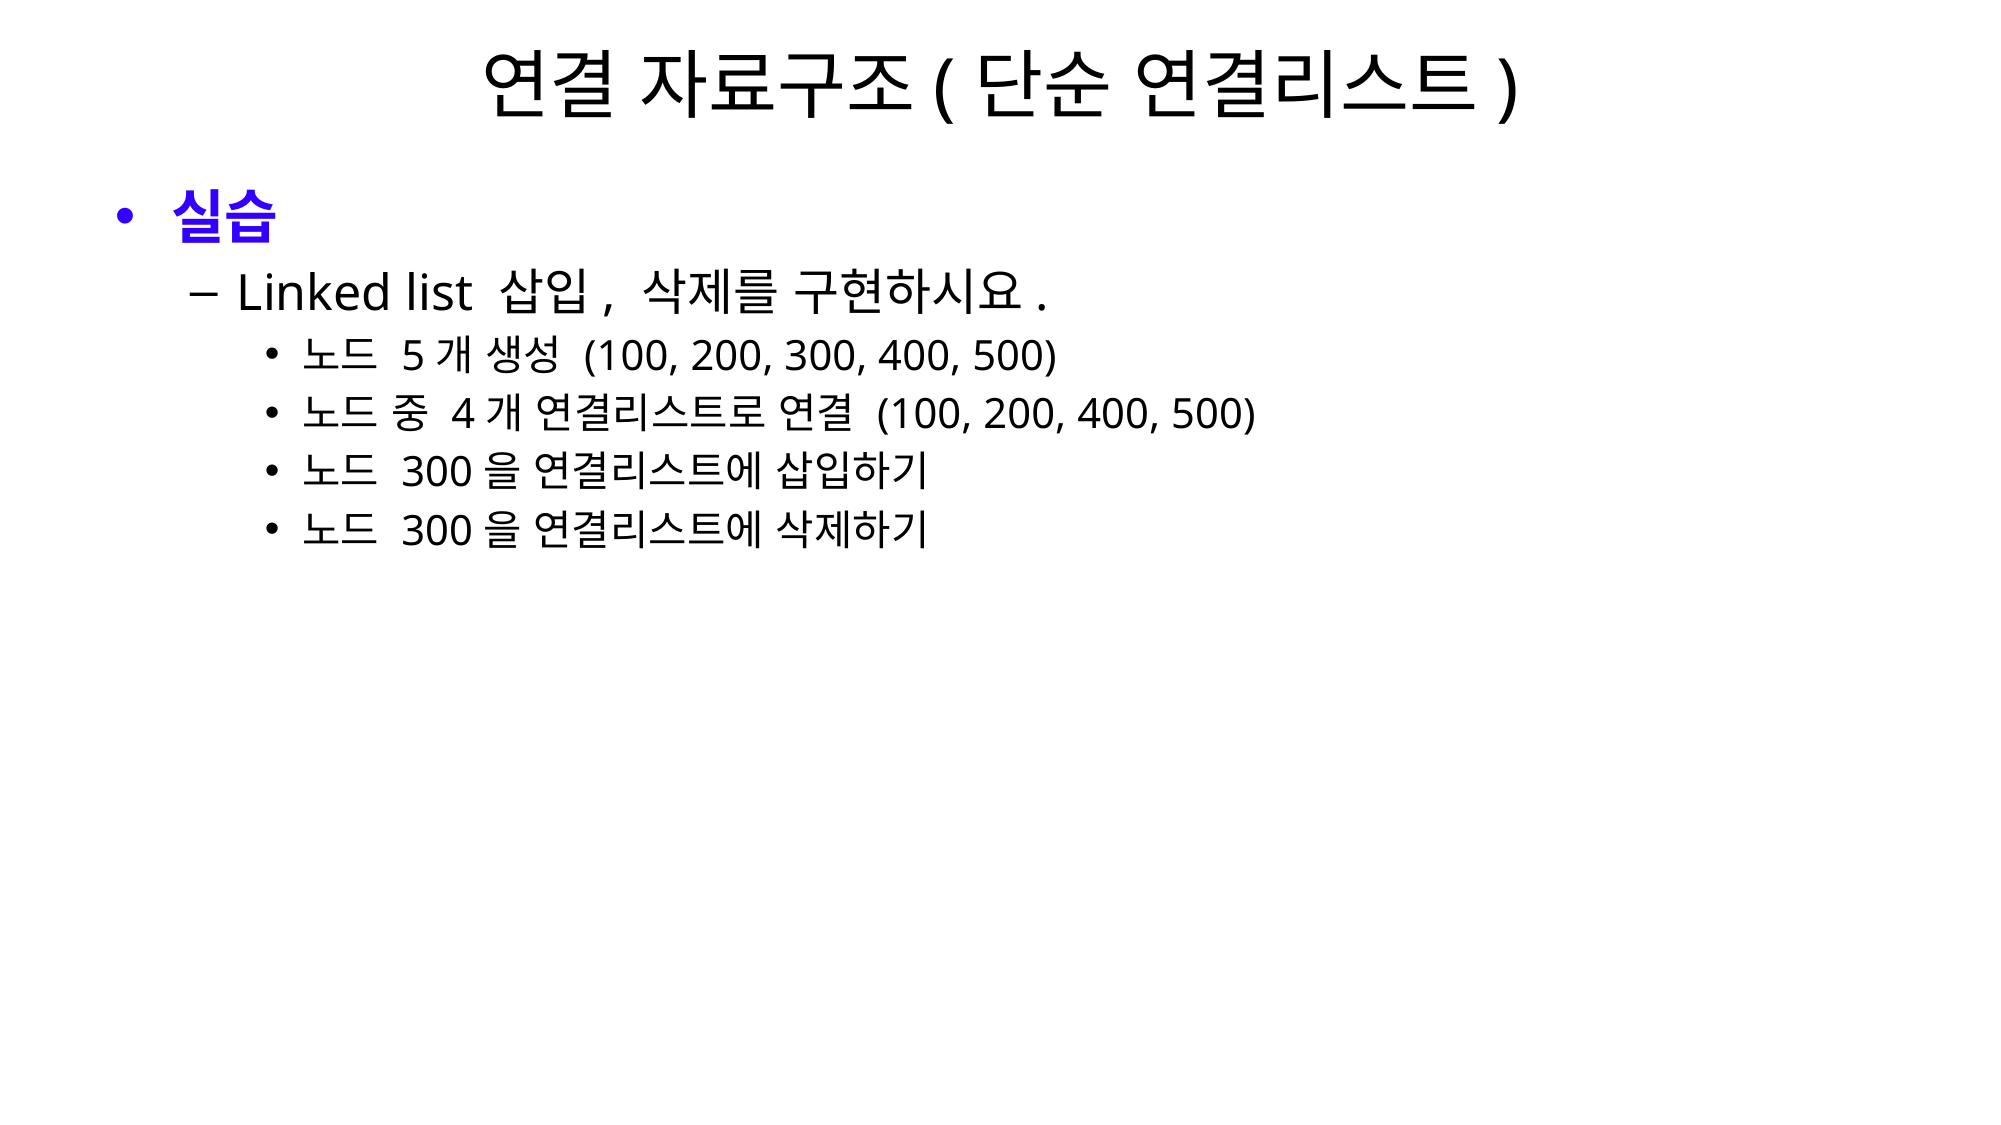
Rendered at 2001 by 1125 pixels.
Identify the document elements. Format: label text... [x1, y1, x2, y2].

title 연결 자료구조(단순 연결리스트) [99, 19, 1900, 147]
list 실습 Linked list 삽입, 삭제를 구현하시요. 노드 5개 생성 (100, 200, 300, 400, 500) 노드 중 4개 연결리스트로 연결 (100, 200, 400, 500) 노드 300을 연결리스트에 삽입하기 노드 300을 연결리스트에 삭제하기 [99, 172, 1900, 1024]
